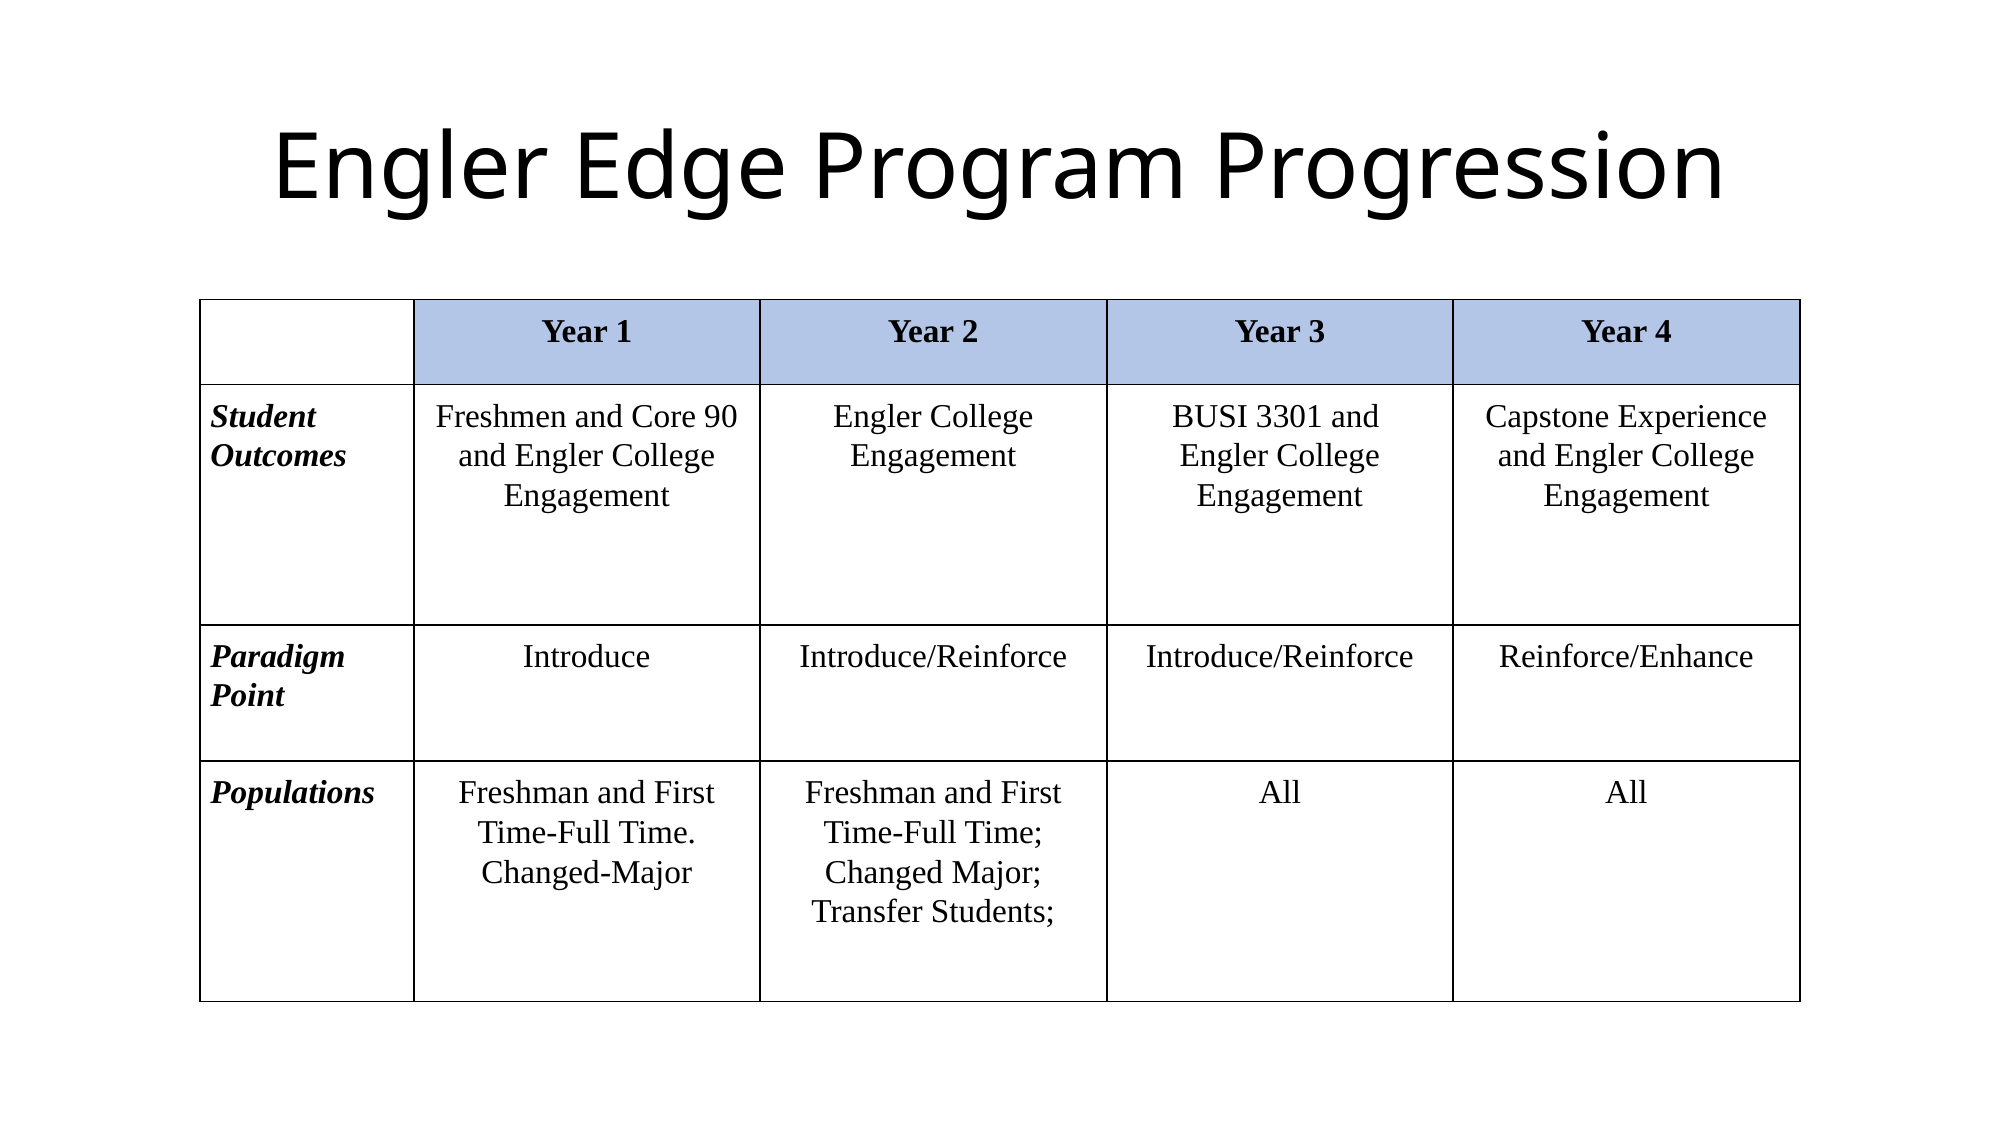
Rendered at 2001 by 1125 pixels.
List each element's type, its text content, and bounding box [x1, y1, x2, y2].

table_cell Introduce [415, 626, 759, 760]
table_cell All [1108, 762, 1452, 1001]
table_cell Freshman and First Time-Full Time; Changed Major; Transfer Students; [761, 762, 1106, 1001]
table_cell Introduce/Reinforce [761, 626, 1106, 760]
table_cell BUSI 3301 and Engler College Engagement [1108, 385, 1452, 624]
table_cell All [1454, 762, 1799, 1001]
table_cell Paradigm Point [201, 626, 413, 760]
table_header Year 4 [1454, 300, 1799, 384]
table_cell Reinforce/Enhance [1454, 626, 1799, 760]
table_cell Freshman and First Time-Full Time. Changed-Major [415, 762, 759, 1001]
title Engler Edge Program Progression [137, 59, 1863, 278]
table_cell Student Outcomes [201, 385, 413, 624]
table_header Year 3 [1108, 300, 1452, 384]
table_cell Capstone Experience and Engler College Engagement [1454, 385, 1799, 624]
table_header Year 2 [761, 300, 1106, 384]
table_cell Freshmen and Core 90 and Engler College Engagement [415, 385, 759, 624]
table_header [201, 300, 413, 384]
table_header Year 1 [415, 300, 759, 384]
table_cell Introduce/Reinforce [1108, 626, 1452, 760]
table_cell Populations [201, 762, 413, 1001]
table_cell Engler College Engagement [761, 385, 1106, 624]
